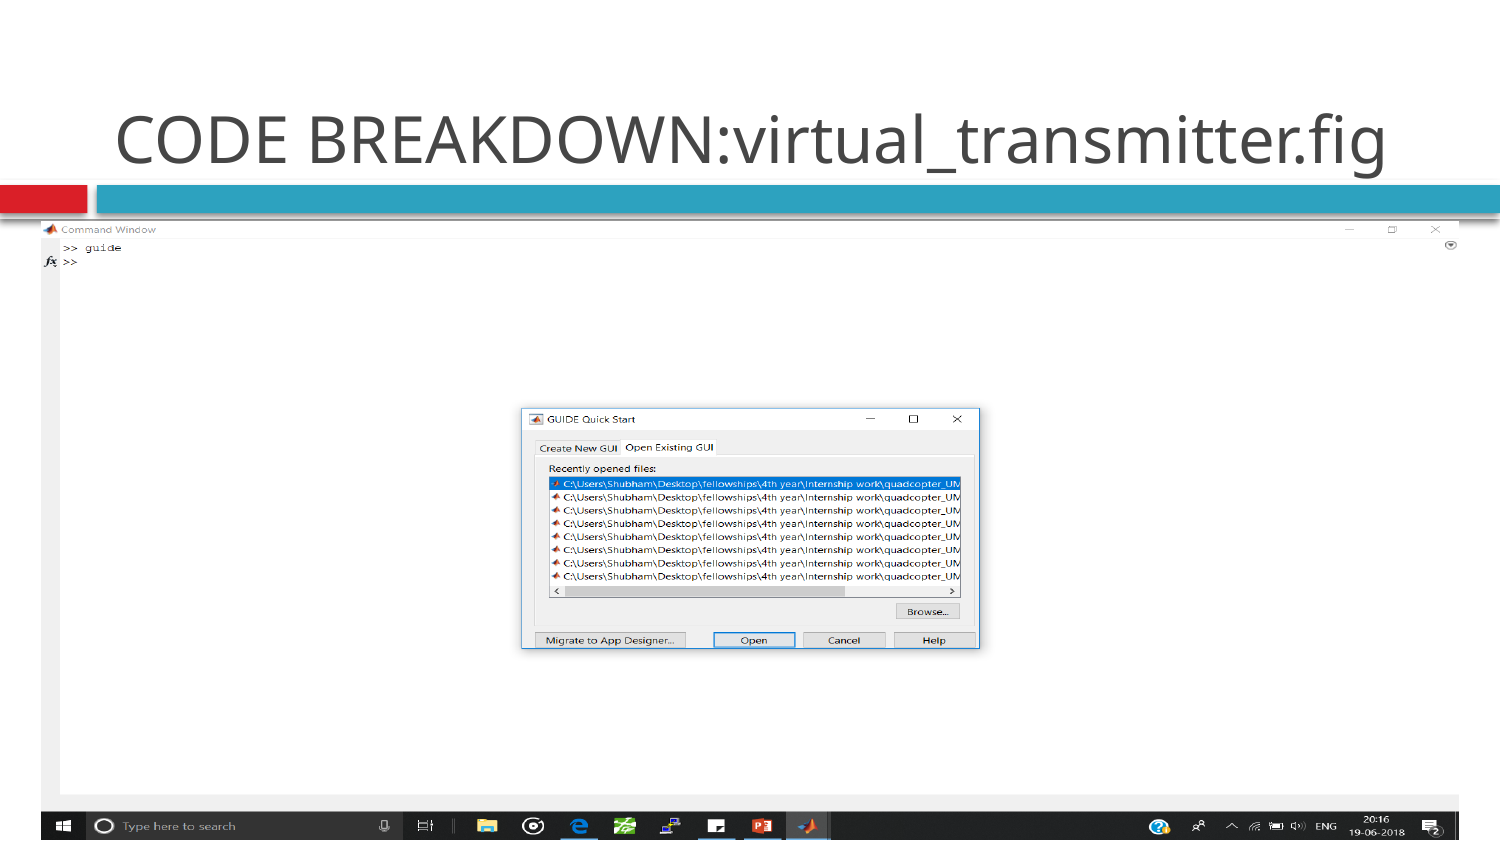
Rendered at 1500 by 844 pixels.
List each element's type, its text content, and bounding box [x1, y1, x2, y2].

title CODE BREAKDOWN:virtual_transmitter.fig [99, 19, 1438, 185]
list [40, 221, 1460, 840]
